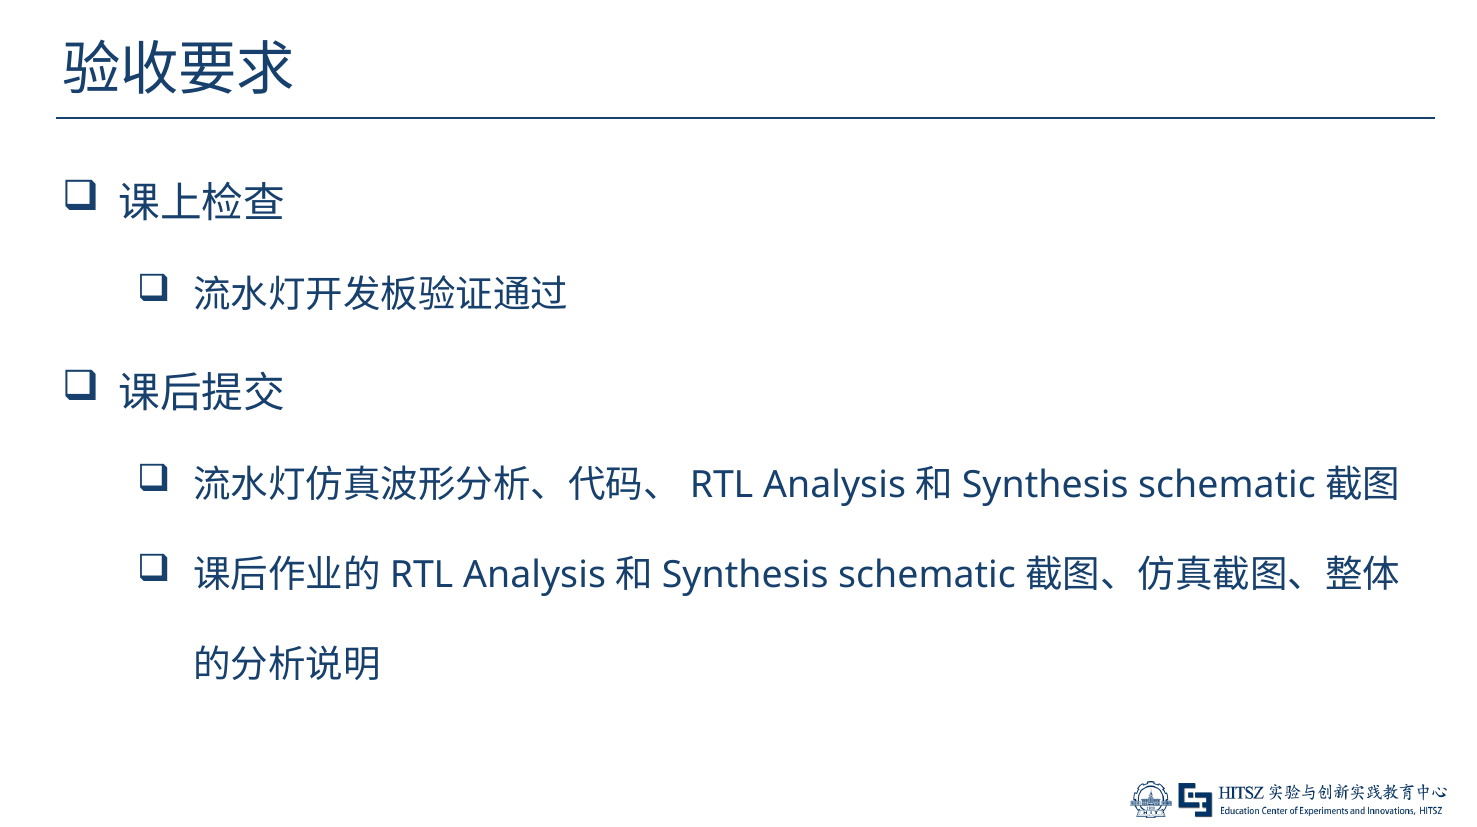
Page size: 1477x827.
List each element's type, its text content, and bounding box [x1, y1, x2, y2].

text_box 验收要求 [47, 23, 396, 109]
picture [1128, 781, 1452, 818]
text_box 课上检查 流水灯开发板验证通过 课后提交 流水灯仿真波形分析、代码、RTL Analysis和Synthesis schematic截图 课后作业的RTL Analysis和Synthesis schematic截图、仿真截图、整体的分析说明 [47, 118, 1422, 693]
